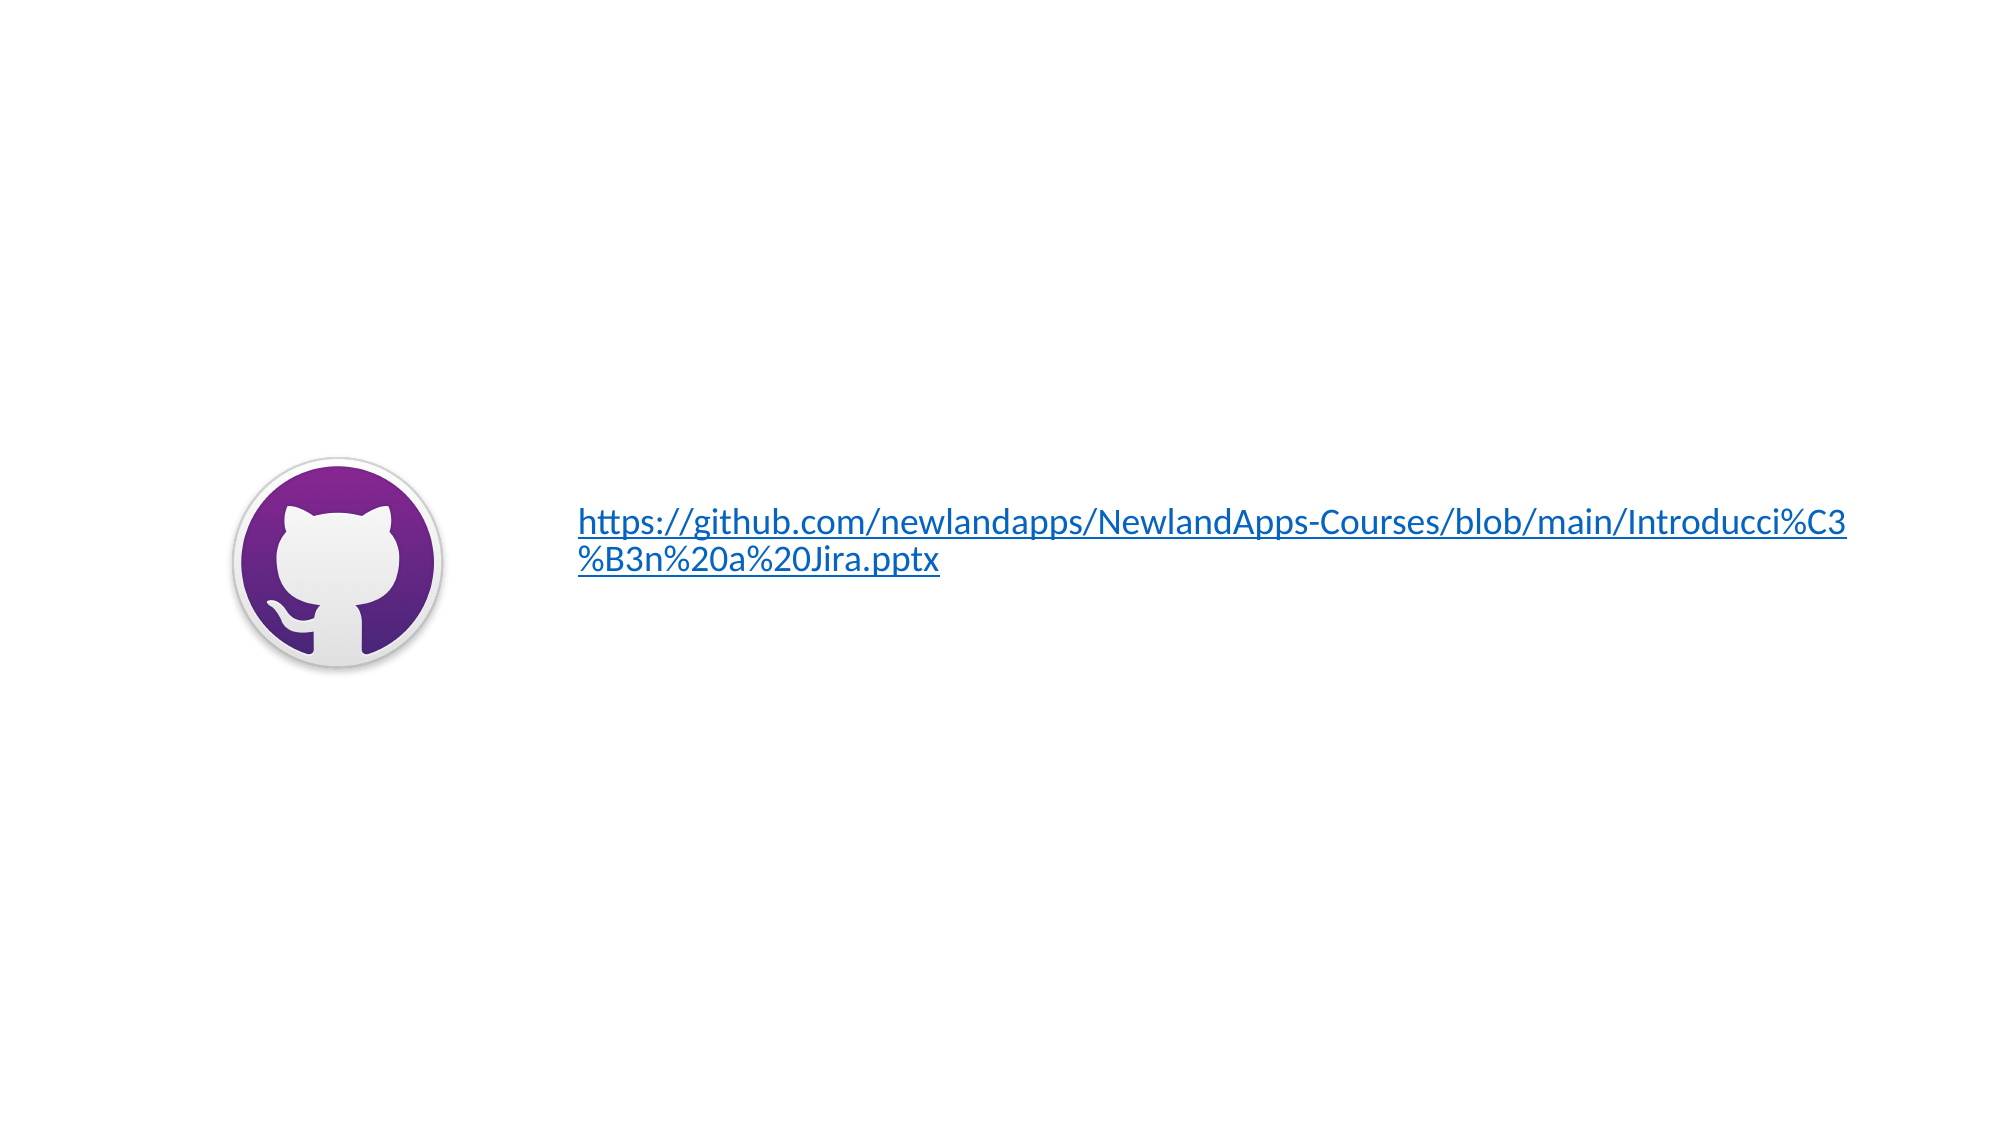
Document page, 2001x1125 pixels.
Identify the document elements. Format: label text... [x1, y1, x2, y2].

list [219, 444, 456, 681]
text_box https://github.com/newlandapps/NewlandApps-Courses/blob/main/Introducci%C3%B3n%20a%20Jira.pptx [562, 464, 1876, 619]
